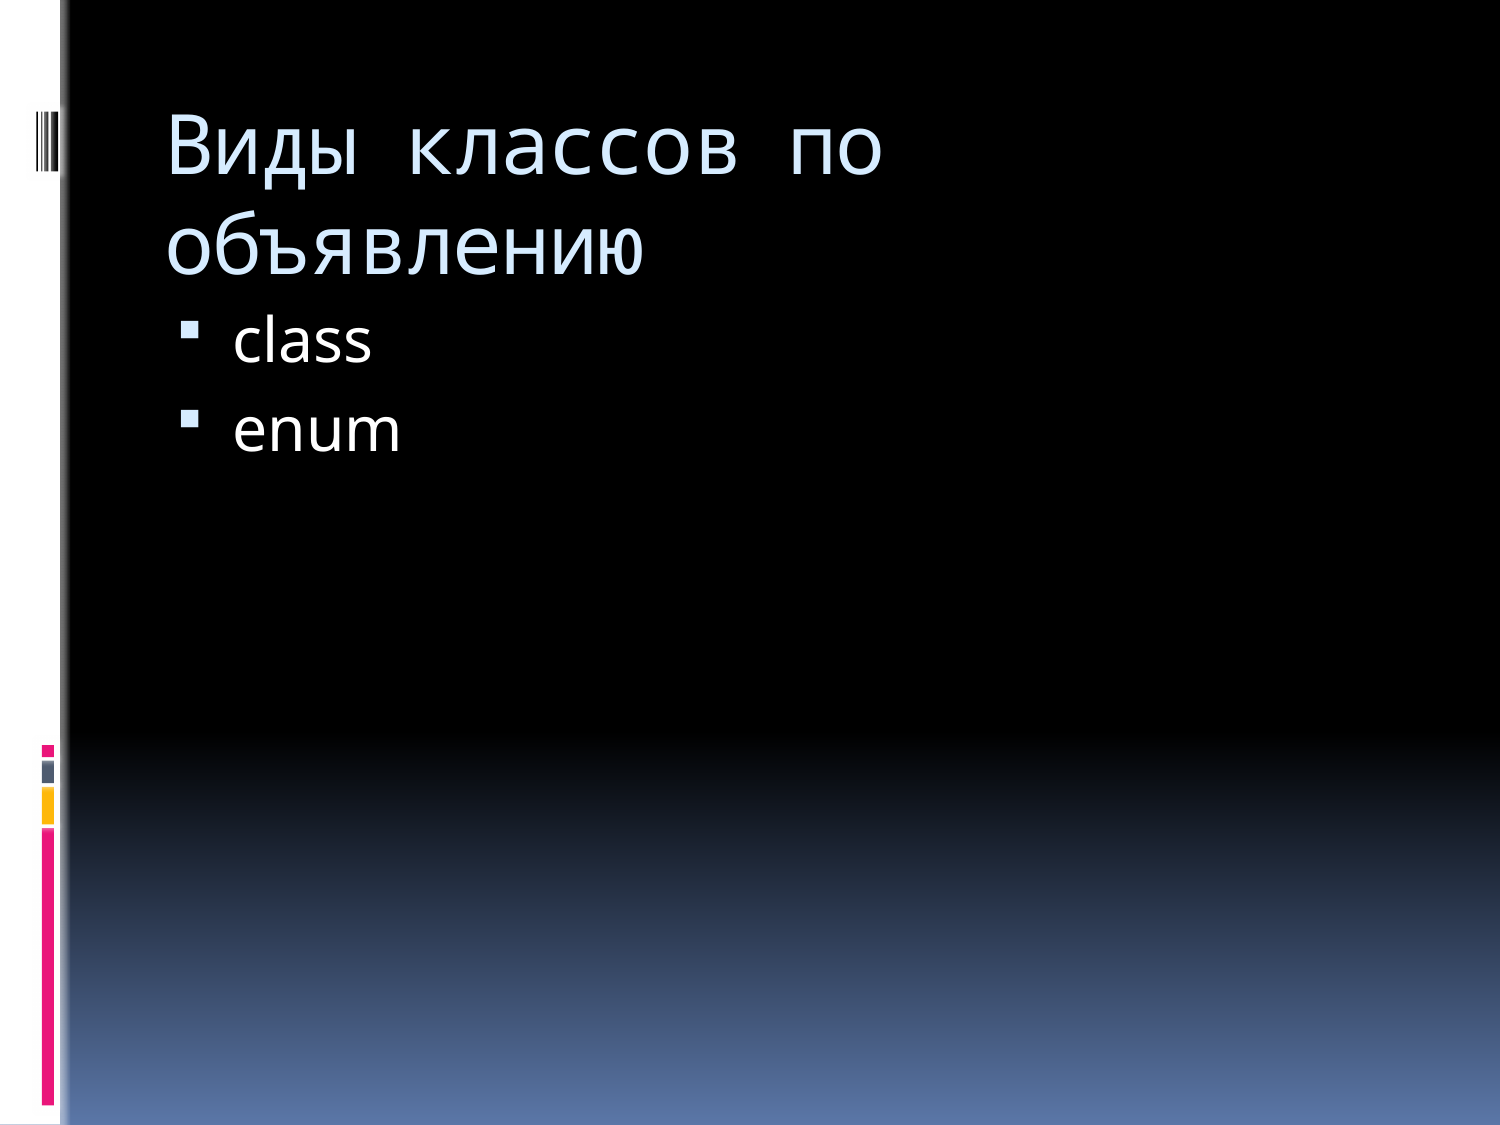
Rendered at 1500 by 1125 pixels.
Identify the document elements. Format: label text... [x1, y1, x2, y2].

title Виды классов по объявлению [150, 83, 1425, 234]
list class enum [150, 292, 1425, 1043]
